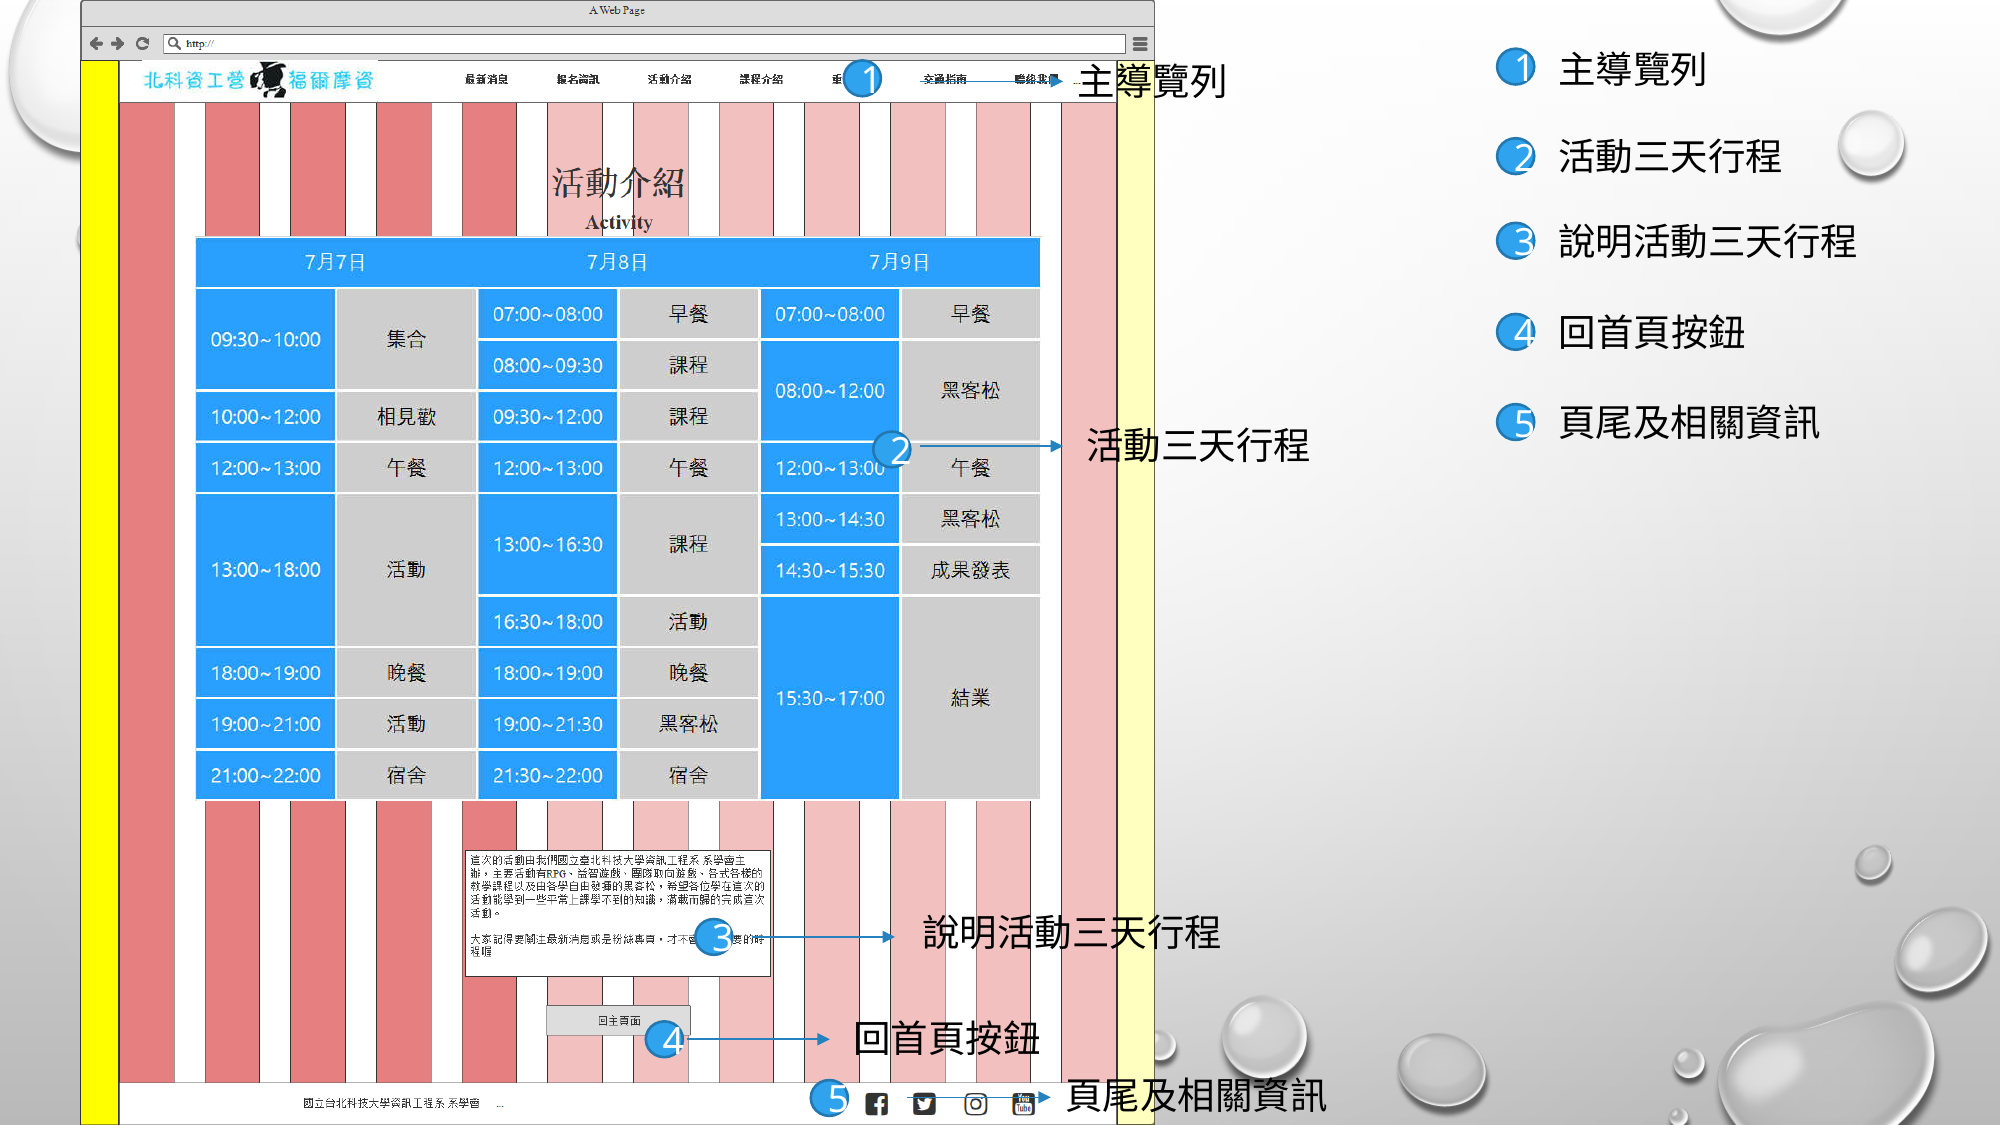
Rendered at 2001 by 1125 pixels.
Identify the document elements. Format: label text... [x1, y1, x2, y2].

text_box 2 [1495, 136, 1536, 176]
text_box 主導覽列 [1159, 51, 1247, 111]
text_box 5 [1495, 402, 1536, 442]
text_box 活動三天行程 [1159, 414, 1440, 475]
text_box 頁尾及相關資訊 [1158, 1064, 1356, 1125]
text_box 主導覽列 [1543, 38, 1727, 99]
text_box 3 [1495, 221, 1536, 260]
picture [0, 0, 2000, 1125]
text_box 活動三天行程 [1543, 125, 1936, 186]
text_box 頁尾及相關資訊 [1543, 391, 1873, 497]
text_box 4 [1495, 312, 1536, 352]
text_box 說明活動三天行程 [1543, 210, 1936, 316]
text_box 1 [1495, 47, 1536, 86]
text_box 說明活動三天行程 [1159, 902, 1311, 1052]
text_box 回首頁按鈕 [1544, 301, 1826, 362]
